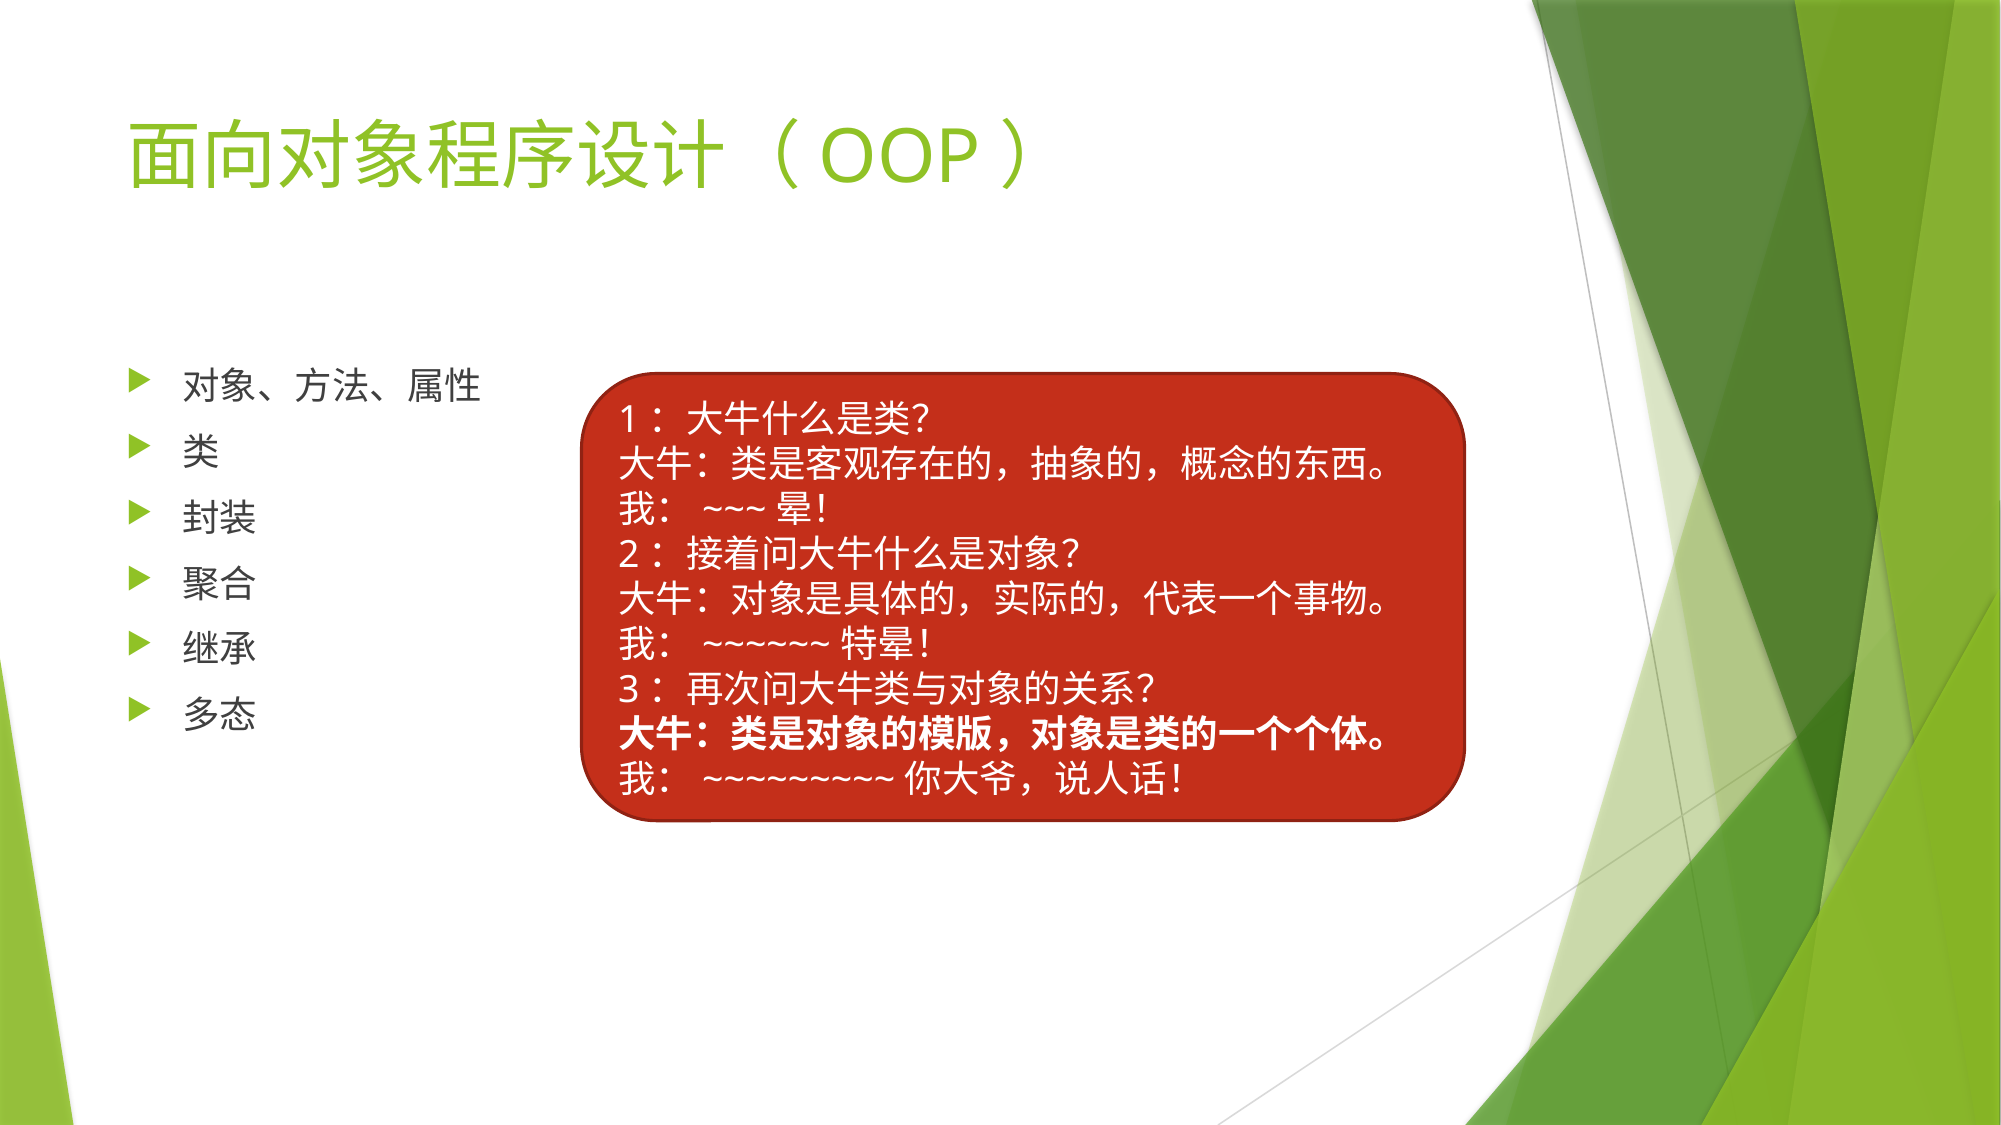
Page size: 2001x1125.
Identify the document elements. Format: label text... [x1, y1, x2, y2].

list 对象、方法、属性 类 封装 聚合 继承 多态 [111, 354, 1522, 992]
text_box 1：大牛什么是类？ 大牛：类是客观存在的，抽象的，概念的东西。 我：~~~晕！ 2：接着问大牛什么是对象？ 大牛：对象是具体的，实际的，代表一个事物。 我：~~~~~~特晕！ 3：再次问大牛类与对象的关系？ 大牛：类是对象的模版，对象是类的一个个体。 我：~~~~~~~~~你大爷，说人话！ [579, 371, 1467, 823]
title 面向对象程序设计（OOP） [111, 99, 1522, 317]
